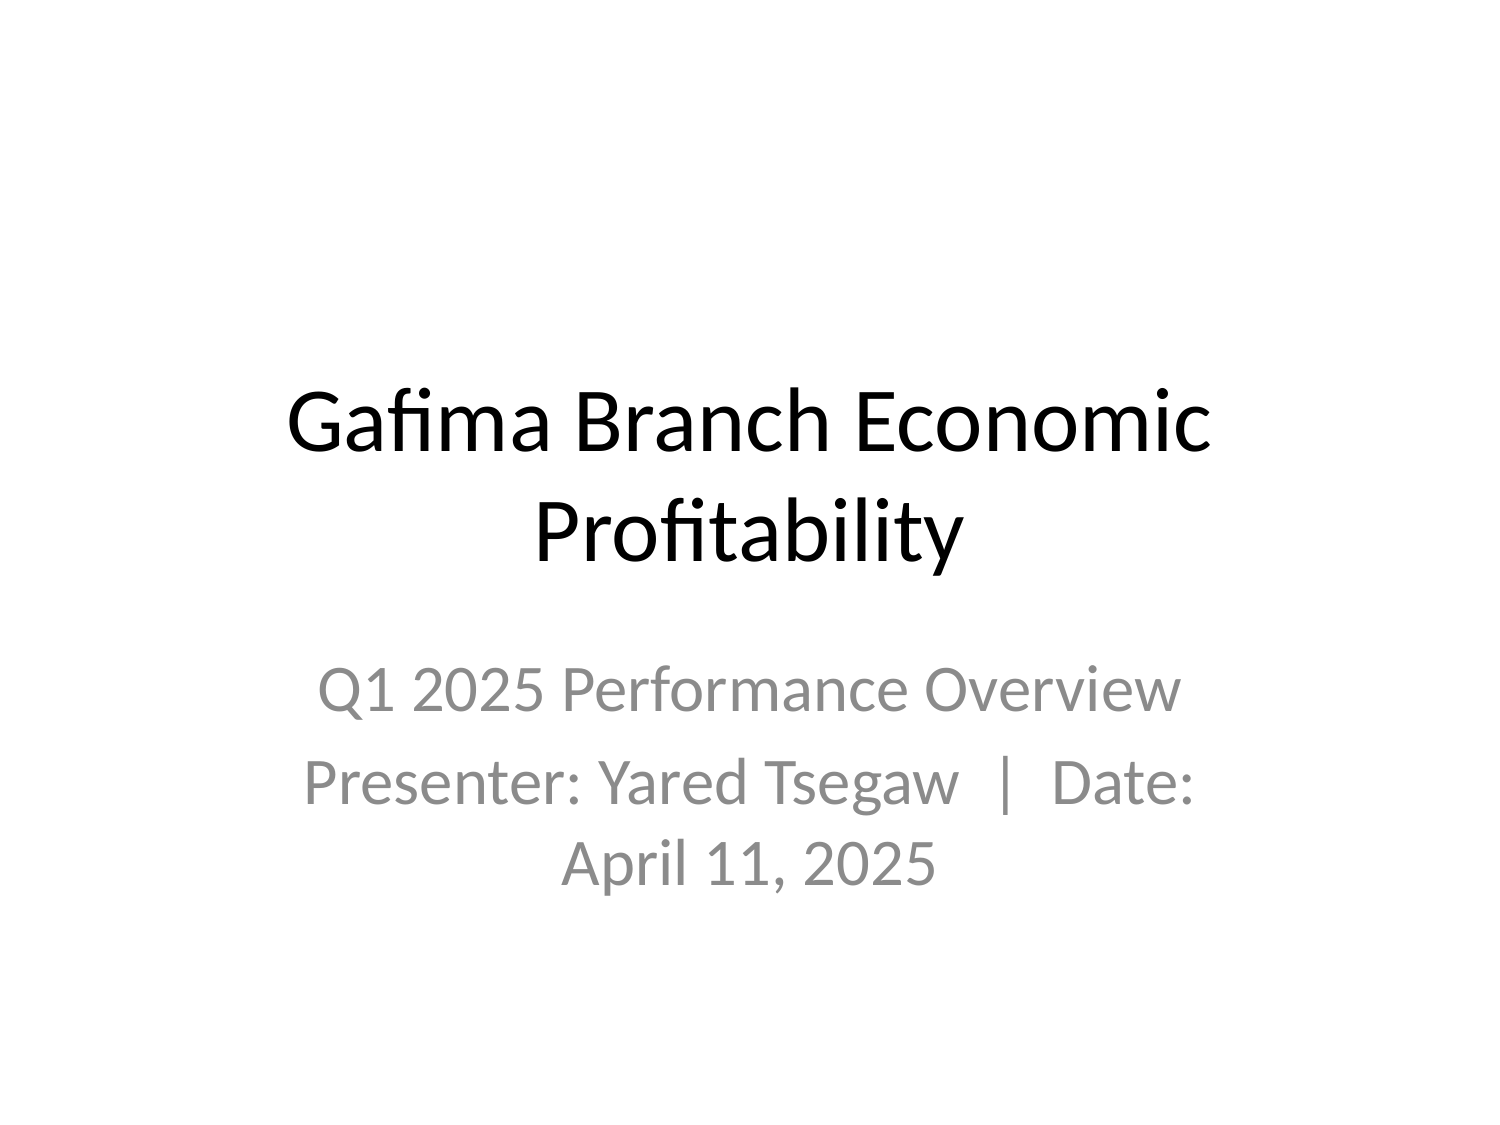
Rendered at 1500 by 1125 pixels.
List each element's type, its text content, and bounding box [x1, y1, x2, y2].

subtitle Q1 2025 Performance Overview Presenter: Yared Tsegaw | Date: April 11, 2025 [225, 637, 1275, 925]
title Gafima Branch Economic Profitability [112, 349, 1388, 591]
